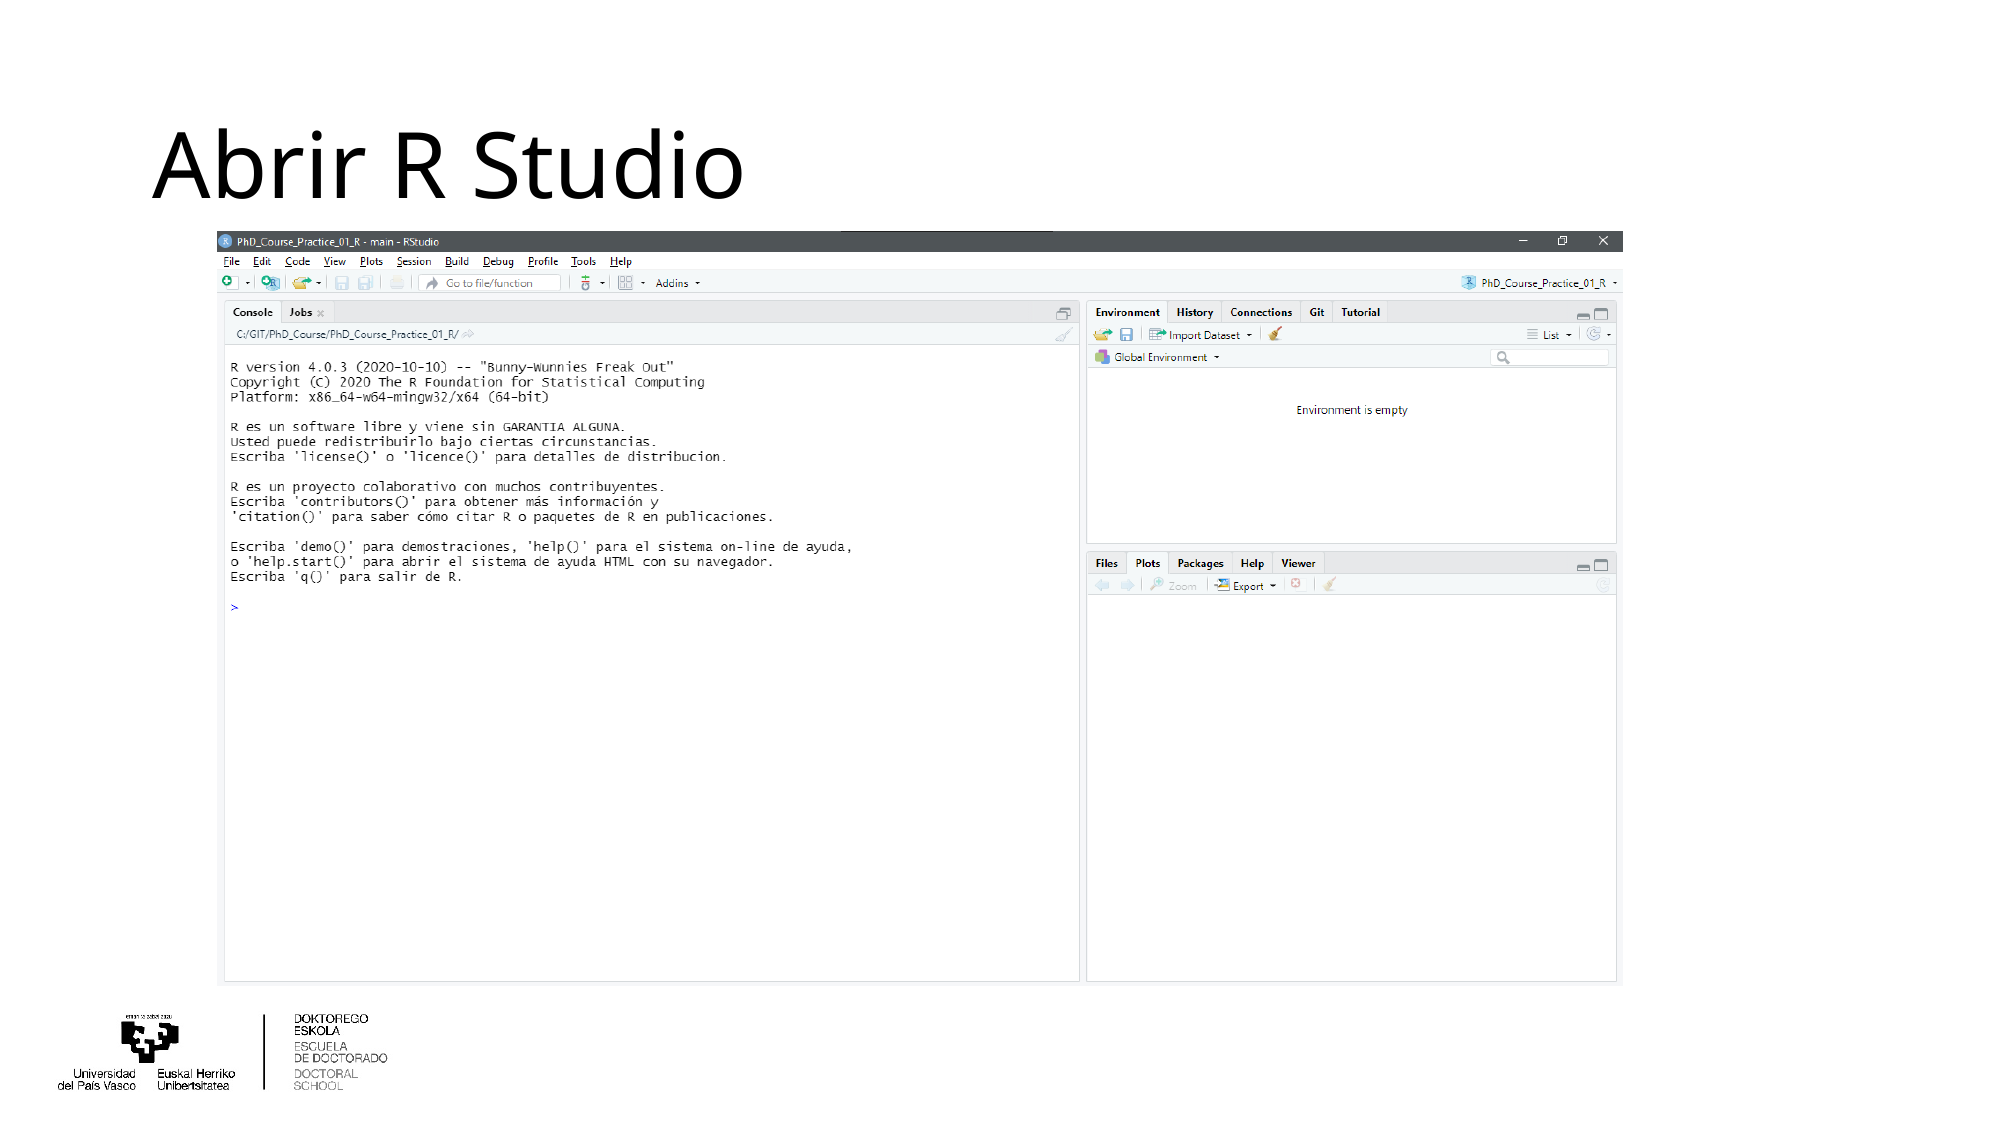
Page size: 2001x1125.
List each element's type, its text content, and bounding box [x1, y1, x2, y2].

picture [48, 231, 1623, 1125]
title Abrir R Studio [137, 59, 1863, 278]
